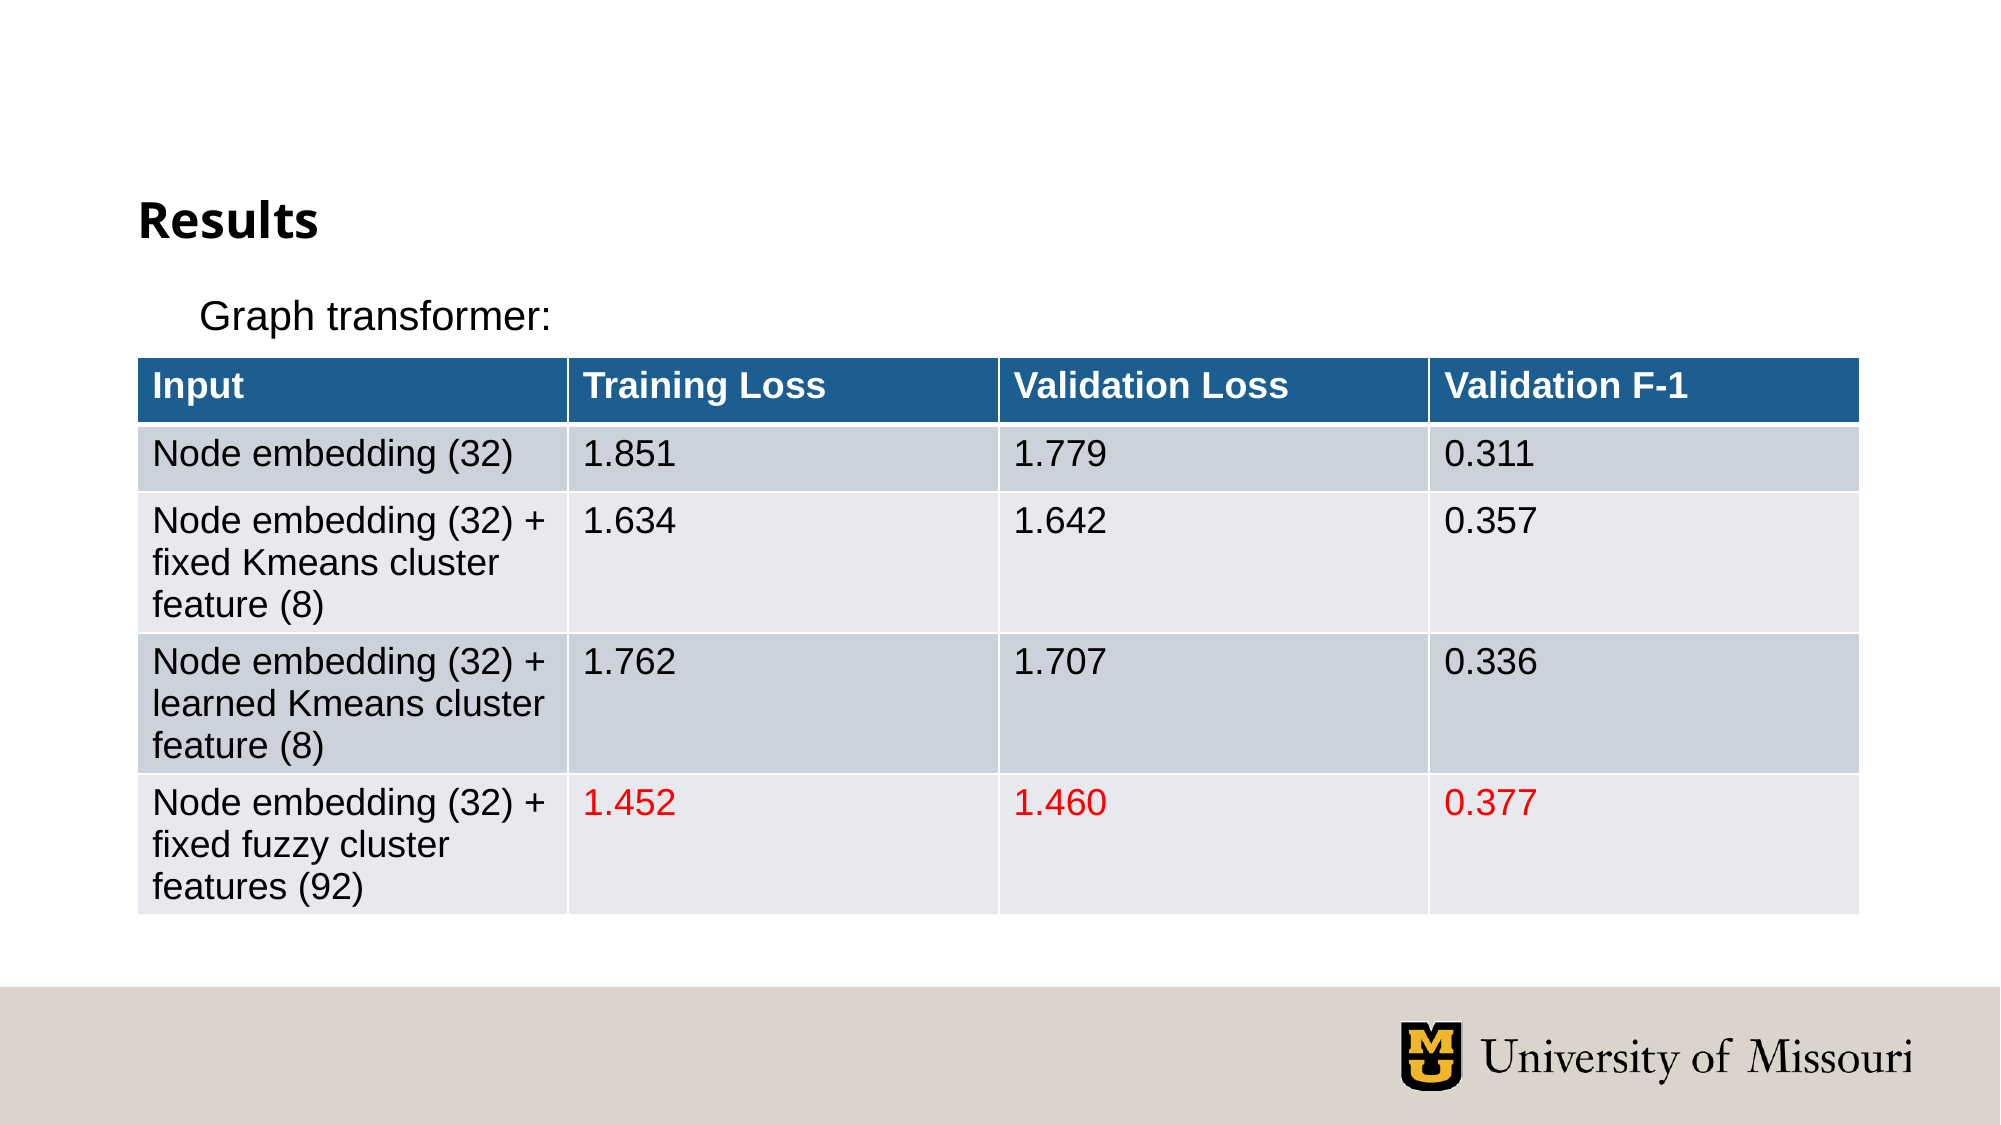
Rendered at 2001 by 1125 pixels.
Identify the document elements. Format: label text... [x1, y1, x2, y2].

title Results [122, 153, 1875, 291]
table_header Validation Loss [1000, 358, 1428, 422]
table_cell 1.452 [569, 775, 998, 914]
table_cell 1.762 [569, 634, 998, 773]
table_cell 0.377 [1430, 775, 1859, 914]
table_cell 1.851 [569, 427, 998, 491]
table_cell 1.460 [1000, 775, 1428, 914]
table_header Input [138, 358, 567, 422]
table_header Training Loss [569, 358, 998, 422]
table_cell 0.336 [1430, 634, 1859, 773]
table_cell 1.642 [1000, 493, 1428, 632]
table_header Validation F-1 [1430, 358, 1859, 422]
list Graph transformer: [124, 287, 1877, 881]
table_cell 1.707 [1000, 634, 1428, 773]
table_cell Node embedding (32) + learned Kmeans cluster feature (8) [138, 634, 567, 773]
table_cell 0.311 [1430, 427, 1859, 491]
table_cell 1.779 [1000, 427, 1428, 491]
table_cell 1.634 [569, 493, 998, 632]
table_cell 0.357 [1430, 493, 1859, 632]
table_cell Node embedding (32) + fixed fuzzy cluster features (92) [138, 775, 567, 914]
table_cell Node embedding (32) + fixed Kmeans cluster feature (8) [138, 493, 567, 632]
table_cell Node embedding (32) [138, 427, 567, 491]
